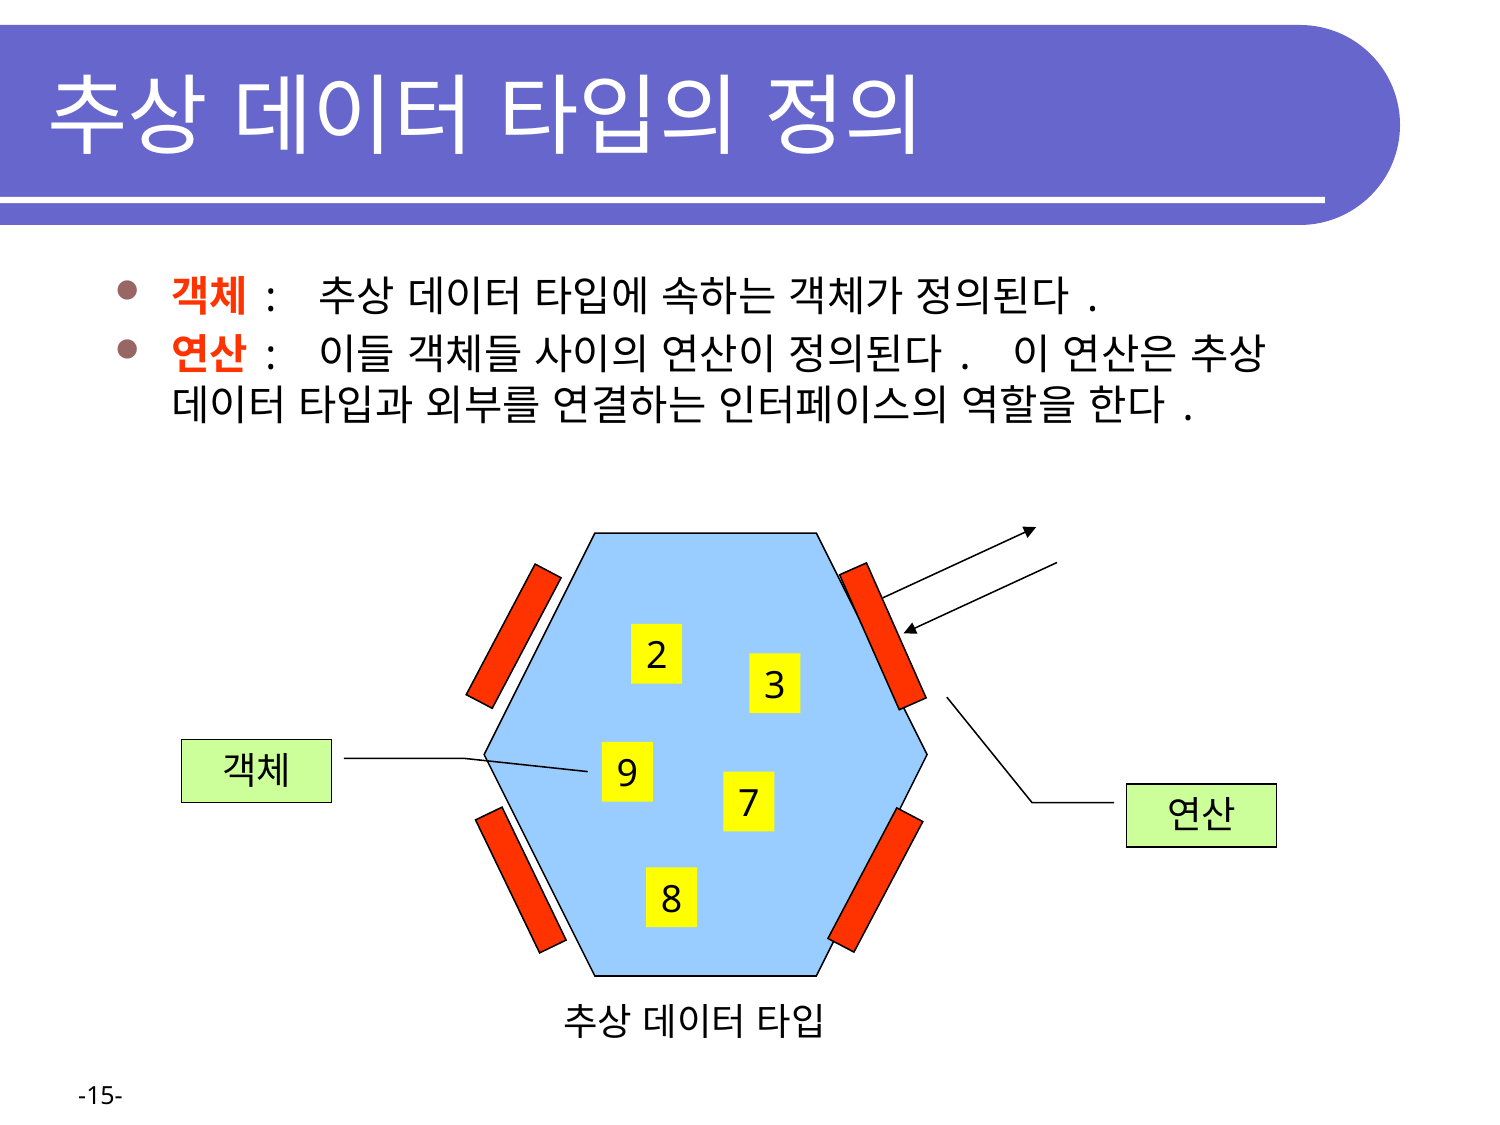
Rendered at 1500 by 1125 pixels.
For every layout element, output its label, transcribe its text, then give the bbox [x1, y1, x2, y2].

text_box 객체 [181, 739, 332, 803]
text_box [475, 807, 567, 953]
text_box 2 [631, 623, 683, 684]
text_box [882, 526, 1037, 598]
text_box [839, 562, 927, 710]
text_box 추상 데이터 타입 [548, 990, 841, 1051]
text_box 3 [749, 653, 801, 714]
text_box 7 [723, 771, 775, 832]
text_box [466, 564, 562, 709]
text_box [827, 807, 923, 953]
text_box [903, 562, 1058, 634]
text_box 9 [601, 741, 653, 802]
list 객체: 추상 데이터 타입에 속하는 객체가 정의된다. 연산: 이들 객체들 사이의 연산이 정의된다. 이 연산은 추상 데이터 타입과 외부를 연결하는 인터페이스의 역할을 한다. [99, 262, 1400, 1047]
text_box 연산 [1126, 783, 1277, 847]
text_box 8 [646, 867, 698, 928]
title 추상 데이터 타입의 정의 [32, 37, 1347, 188]
